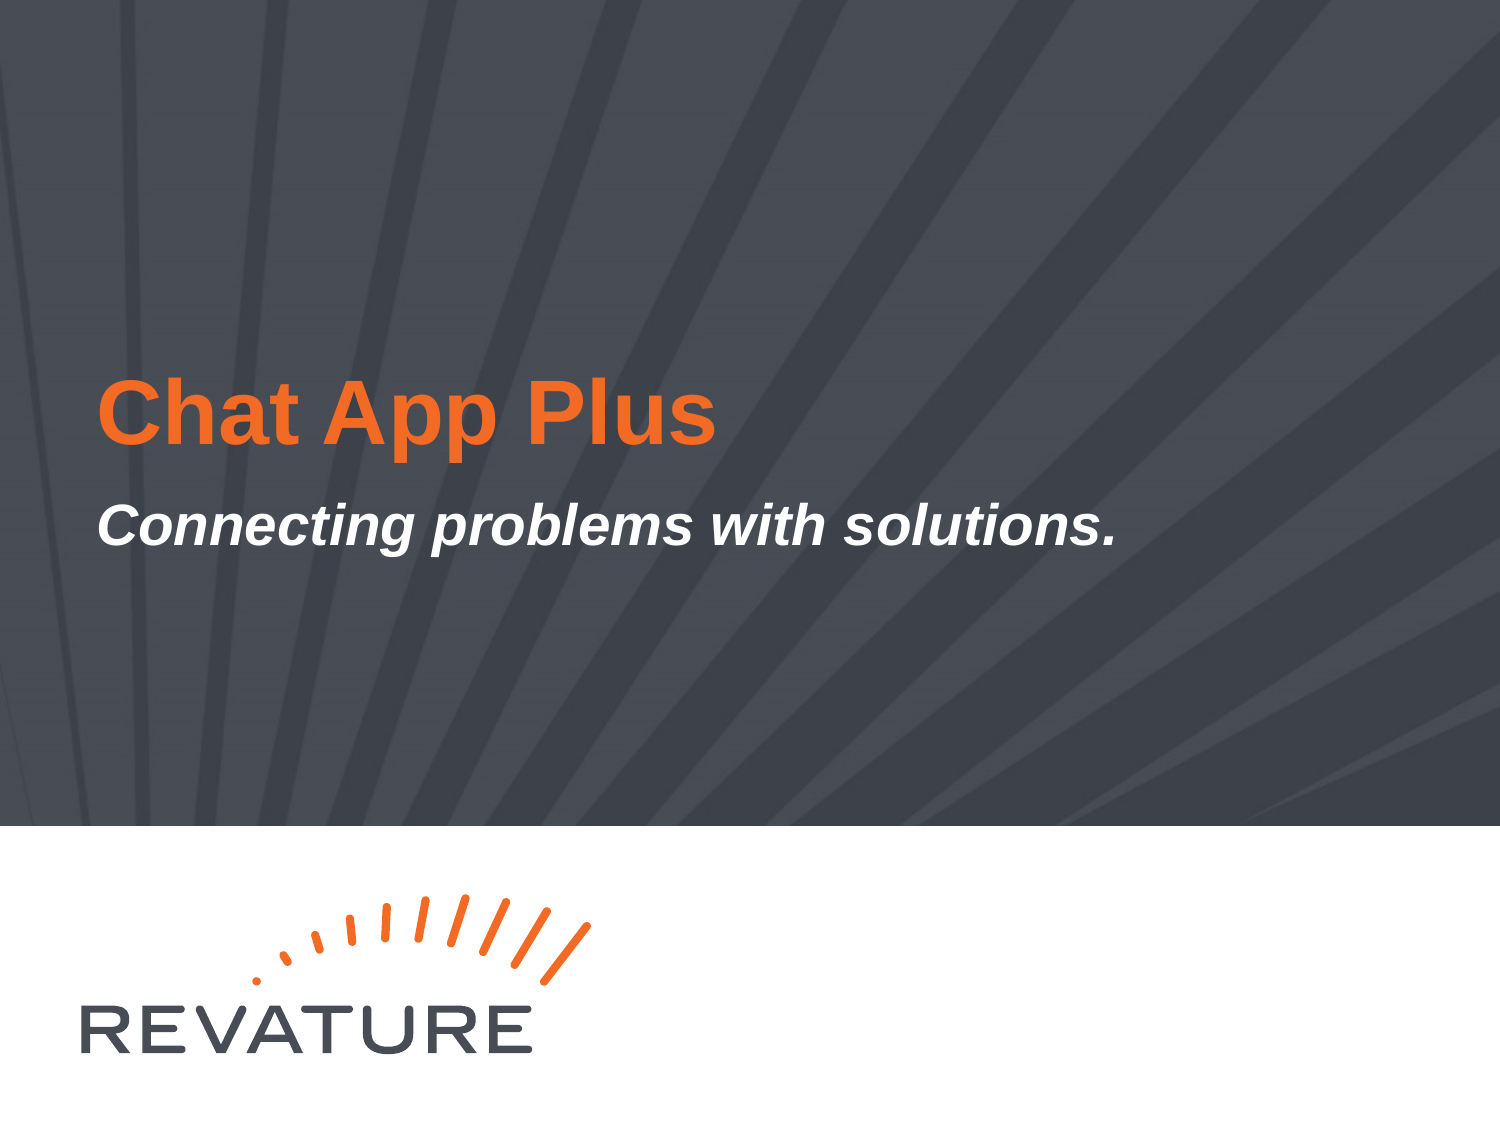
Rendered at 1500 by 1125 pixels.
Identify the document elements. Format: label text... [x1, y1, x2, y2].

subtitle Connecting problems with solutions. [81, 479, 1200, 768]
title Chat App Plus [81, 52, 1198, 470]
picture [0, 0, 1500, 826]
